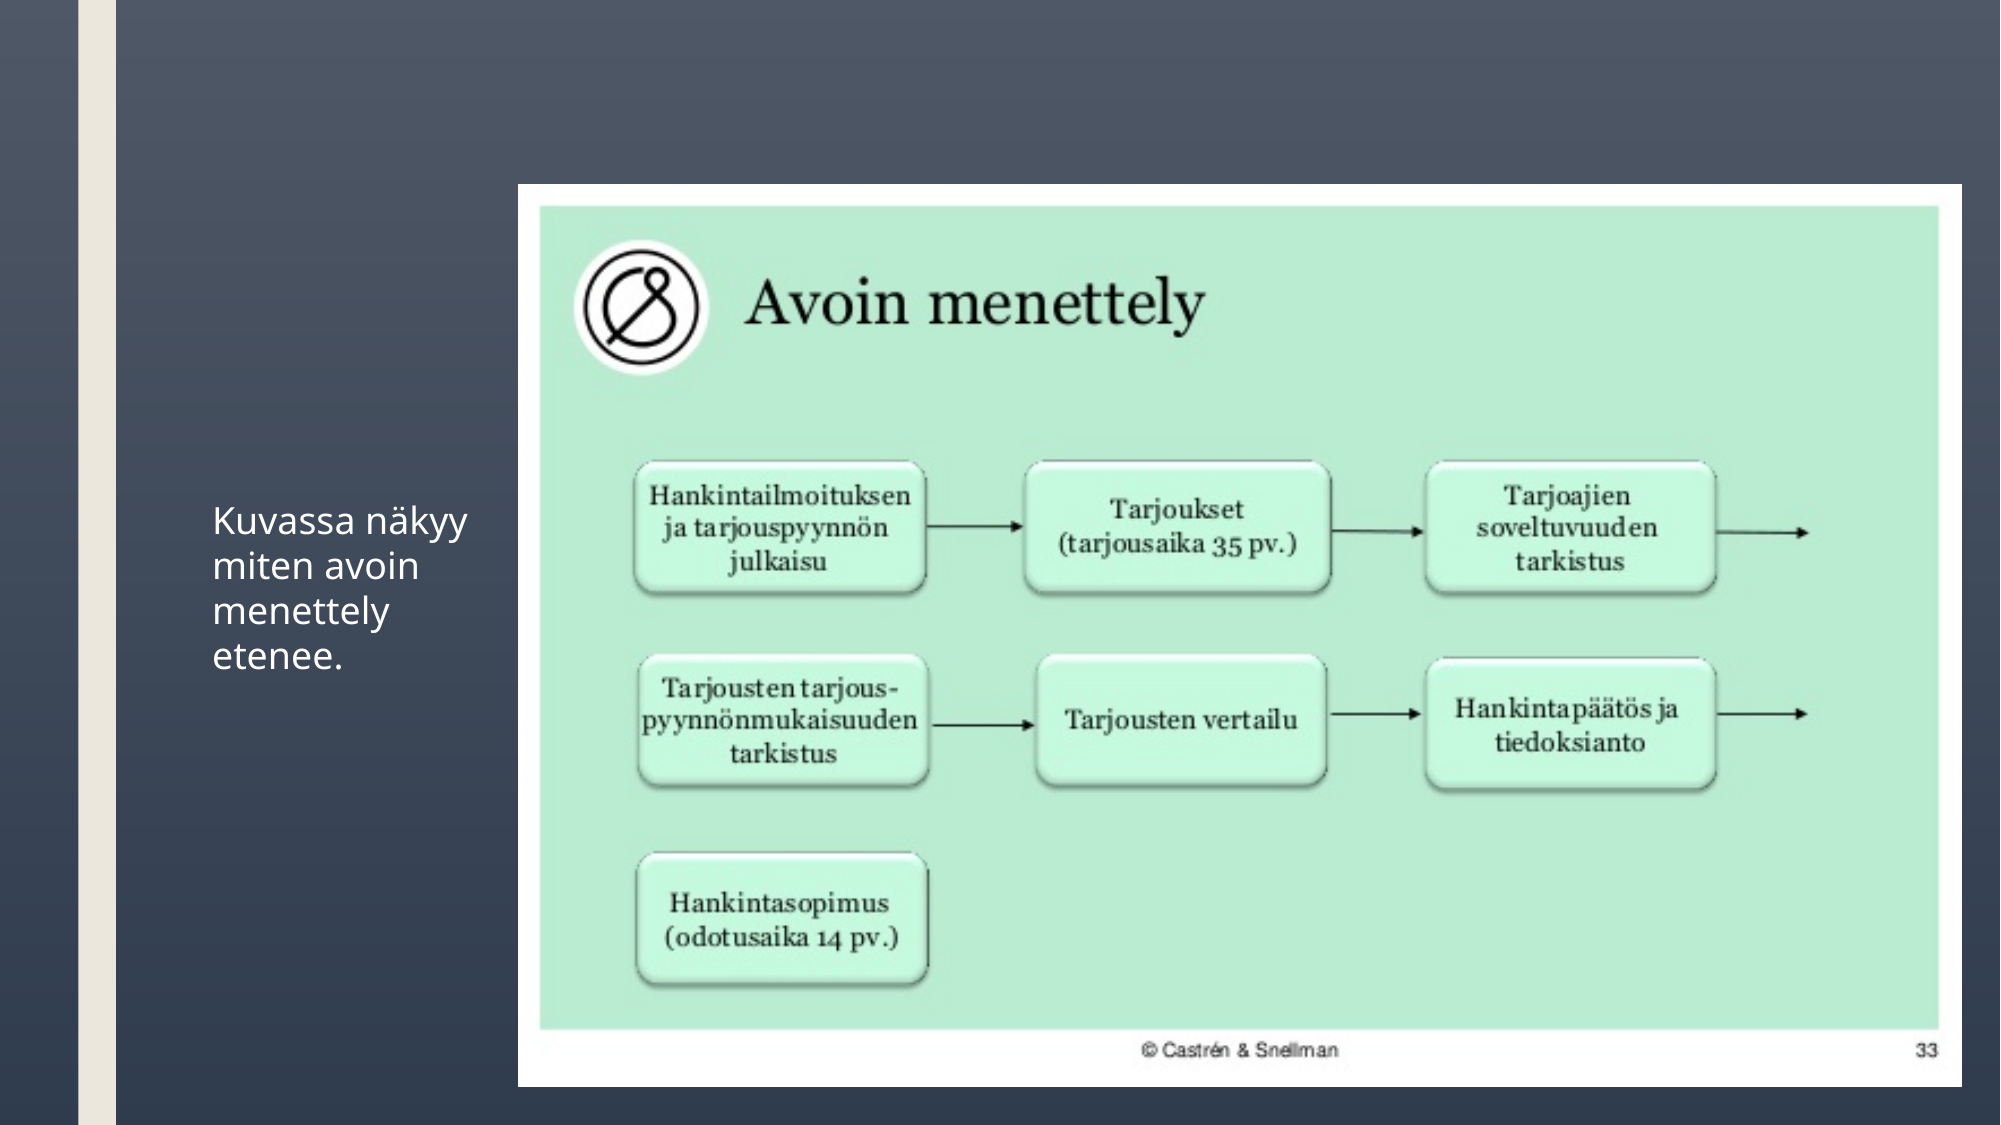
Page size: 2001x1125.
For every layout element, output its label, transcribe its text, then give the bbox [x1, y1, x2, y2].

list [518, 184, 1962, 1087]
text_box Kuvassa näkyy miten avoin menettely etenee. [197, 489, 518, 685]
